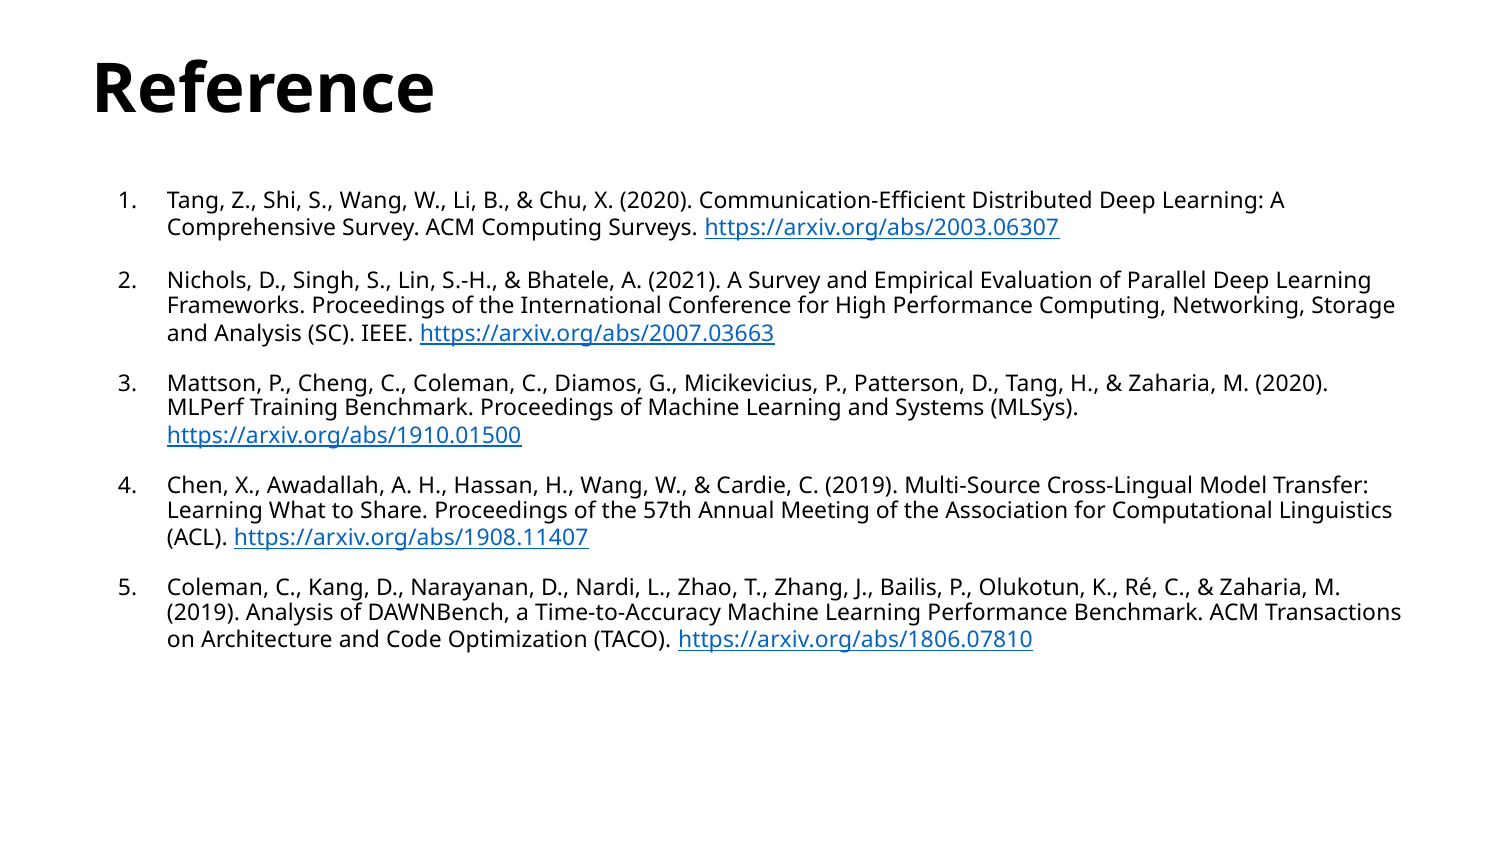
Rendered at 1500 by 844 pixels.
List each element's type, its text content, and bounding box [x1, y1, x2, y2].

title Reference [80, 9, 1375, 173]
list Tang, Z., Shi, S., Wang, W., Li, B., & Chu, X. (2020). Communication-Efficient Distributed Deep Learning: A Comprehensive Survey. ACM Computing Surveys. https://arxiv.org/abs/2003.06307 Nichols, D., Singh, S., Lin, S.-H., & Bhatele, A. (2021). A Survey and Empirical Evaluation of Parallel Deep Learning Frameworks. Proceedings of the International Conference for High Performance Computing, Networking, Storage and Analysis (SC). IEEE. https://arxiv.org/abs/2007.03663 Mattson, P., Cheng, C., Coleman, C., Diamos, G., Micikevicius, P., Patterson, D., Tang, H., & Zaharia, M. (2020). MLPerf Training Benchmark. Proceedings of Machine Learning and Systems (MLSys). https://arxiv.org/abs/1910.01500 Chen, X., Awadallah, A. H., Hassan, H., Wang, W., & Cardie, C. (2019). Multi-Source Cross-Lingual Model Transfer: Learning What to Share. Proceedings of the 57th Annual Meeting of the Association for Computational Linguistics (ACL). https://arxiv.org/abs/1908.11407 Coleman, C., Kang, D., Narayanan, D., Nardi, L., Zhao, T., Zhang, J., Bailis, P., Olukotun, K., Ré, C., & Zaharia, M. (2019). Analysis of DAWNBench, a Time-to-Accuracy Machine Learning Performance Benchmark. ACM Transactions on Architecture and Code Optimization (TACO). https://arxiv.org/abs/1806.07810 [80, 183, 1420, 771]
